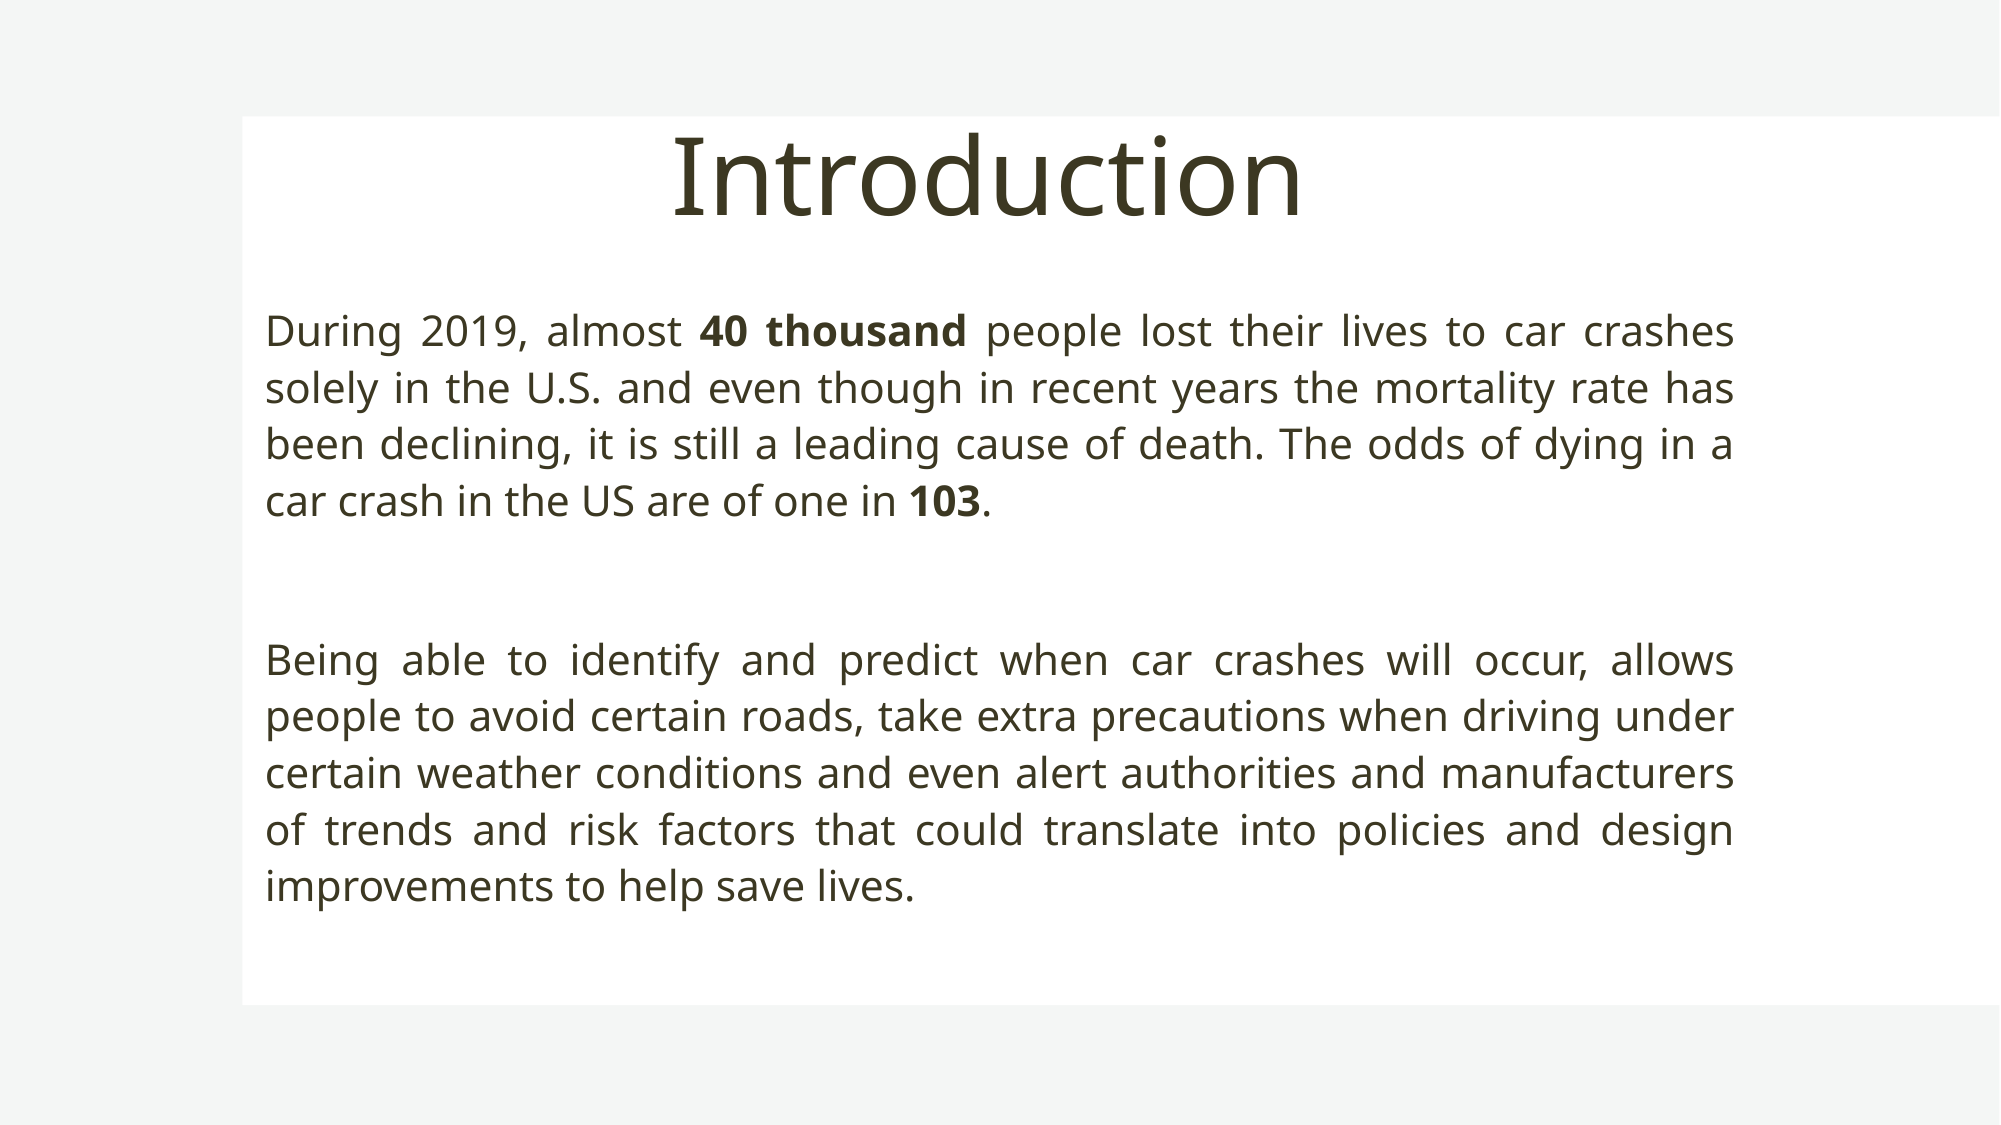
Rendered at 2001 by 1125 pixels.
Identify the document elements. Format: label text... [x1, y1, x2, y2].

subtitle During 2019, almost 40 thousand people lost their lives to car crashes solely in the U.S. and even though in recent years the mortality rate has been declining, it is still a leading cause of death. The odds of dying in a car crash in the US are of one in 103. Being able to identify and predict when car crashes will occur, allows people to avoid certain roads, take extra precautions when driving under certain weather conditions and even alert authorities and manufacturers of trends and risk factors that could translate into policies and design improvements to help save lives. [249, 290, 1750, 919]
title Introduction [239, 114, 1740, 247]
